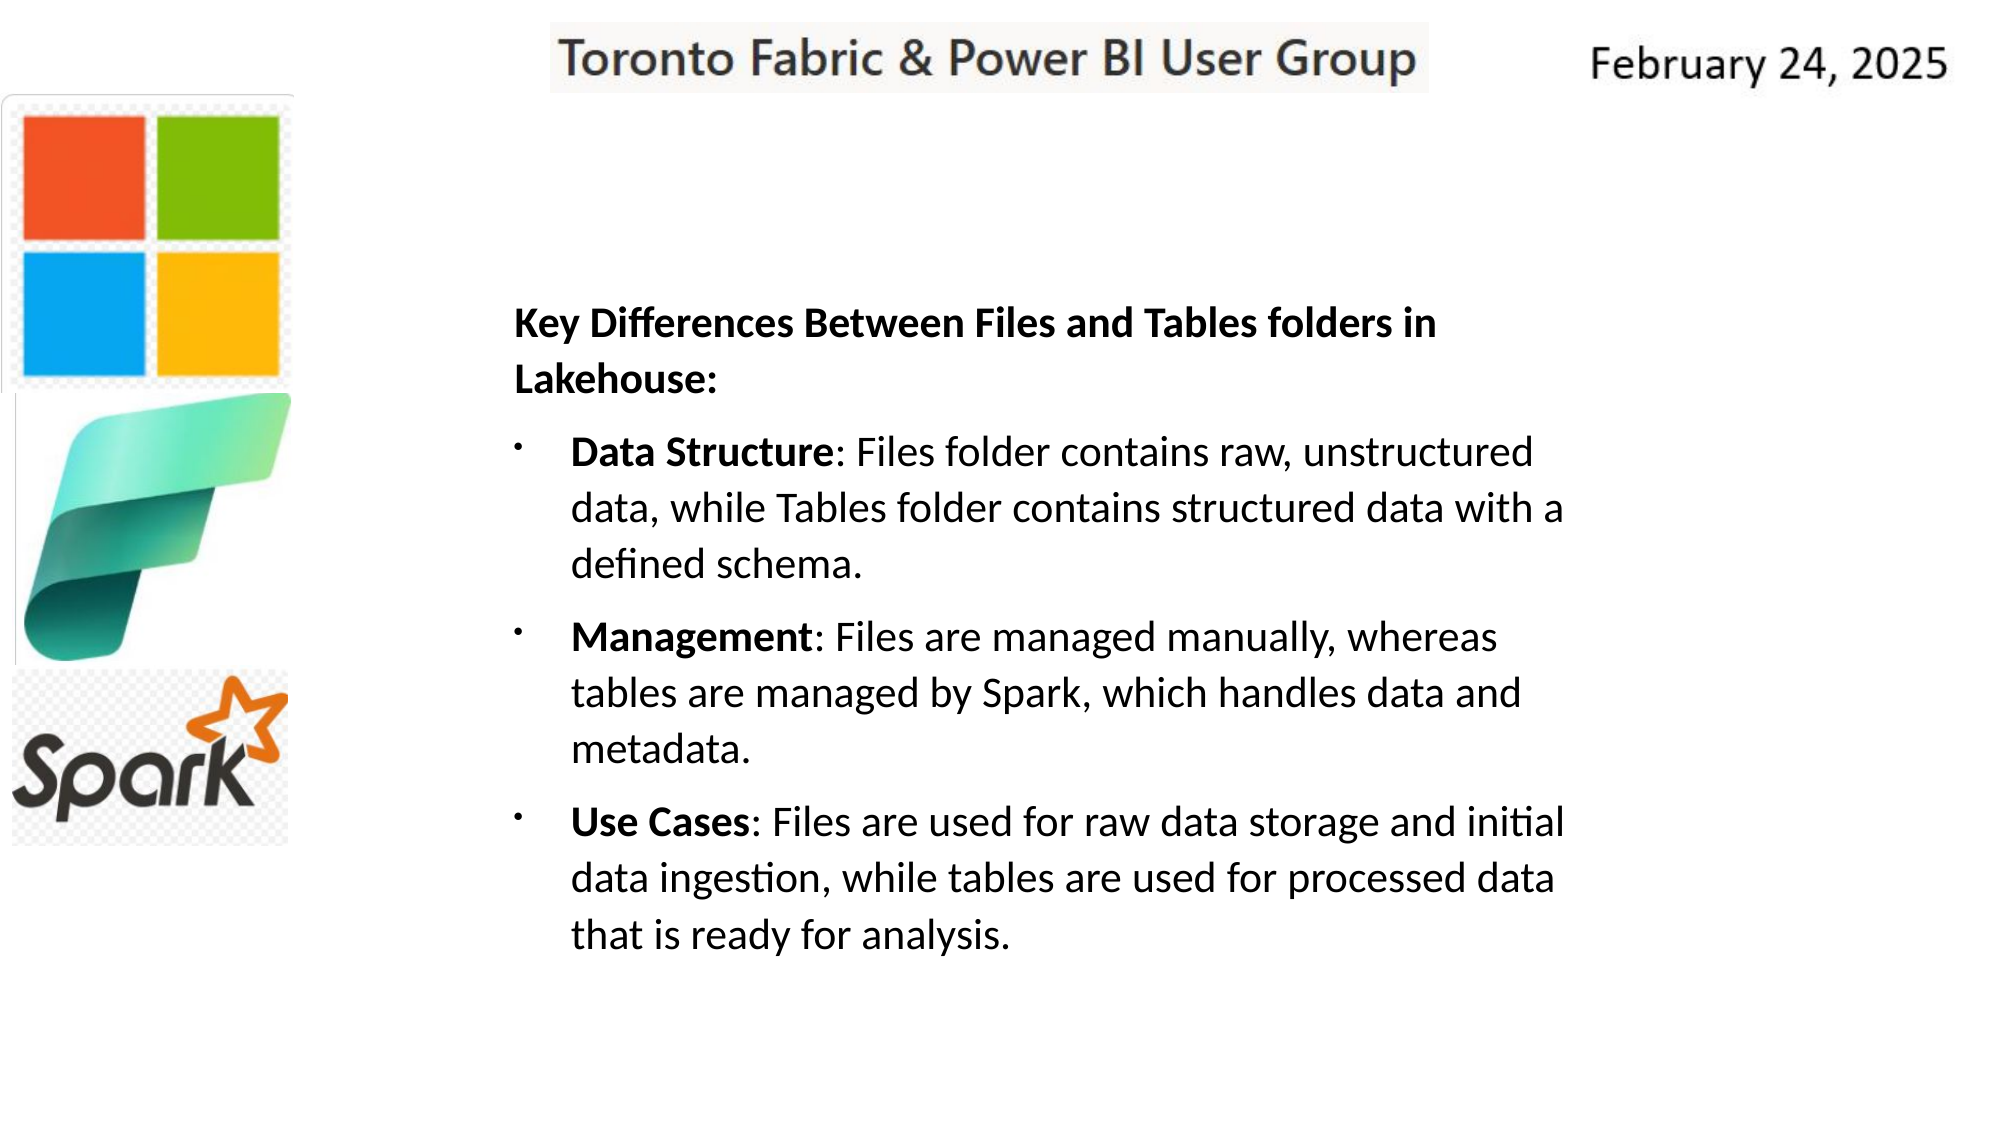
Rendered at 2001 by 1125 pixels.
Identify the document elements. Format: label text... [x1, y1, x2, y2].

picture [1566, 22, 1959, 106]
picture [550, 22, 1429, 93]
text_box Key Differences Between Files and Tables folders in Lakehouse: Data Structure: Files folder contains raw, unstructured data, while Tables folder contains structured data with a defined schema. Management: Files are managed manually, whereas tables are managed by Spark, which handles data and metadata. Use Cases: Files are used for raw data storage and initial data ingestion, while tables are used for processed data that is ready for analysis. [499, 282, 1594, 966]
picture [0, 92, 294, 846]
